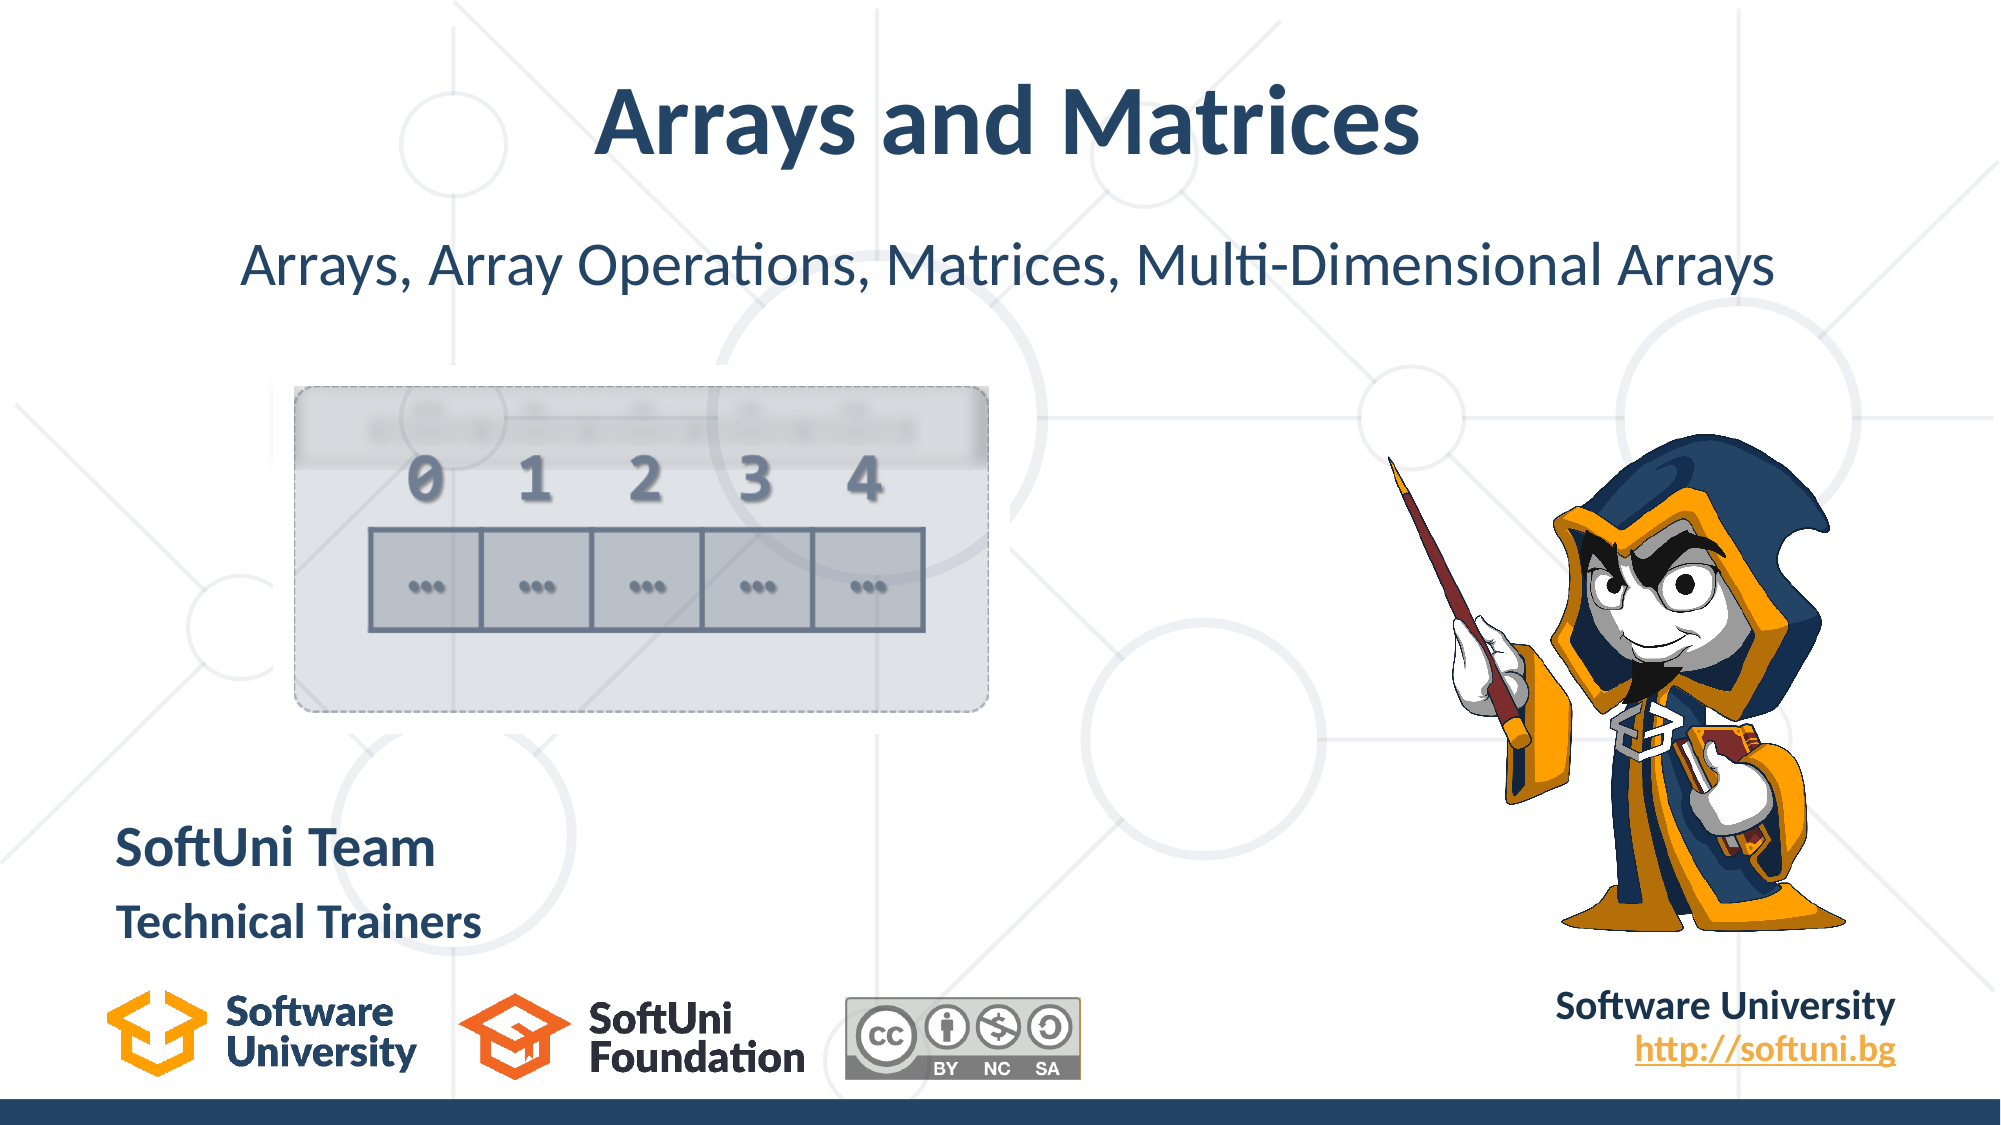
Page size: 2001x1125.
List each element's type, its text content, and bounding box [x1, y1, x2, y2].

picture [1370, 389, 1891, 953]
text_box http://softuni.bg [1417, 1016, 1902, 1122]
text_box SoftUni Team [110, 798, 595, 880]
picture [221, 990, 417, 1077]
text_box Arrays and Matrices [109, 41, 1908, 187]
text_box Arrays, Array Operations, Matrices, Multi-Dimensional Arrays [109, 213, 1908, 359]
picture [293, 385, 990, 713]
text_box Software University [1417, 970, 1902, 1016]
picture [107, 990, 211, 1077]
picture [458, 993, 804, 1080]
text_box Technical Trainers [110, 880, 595, 954]
